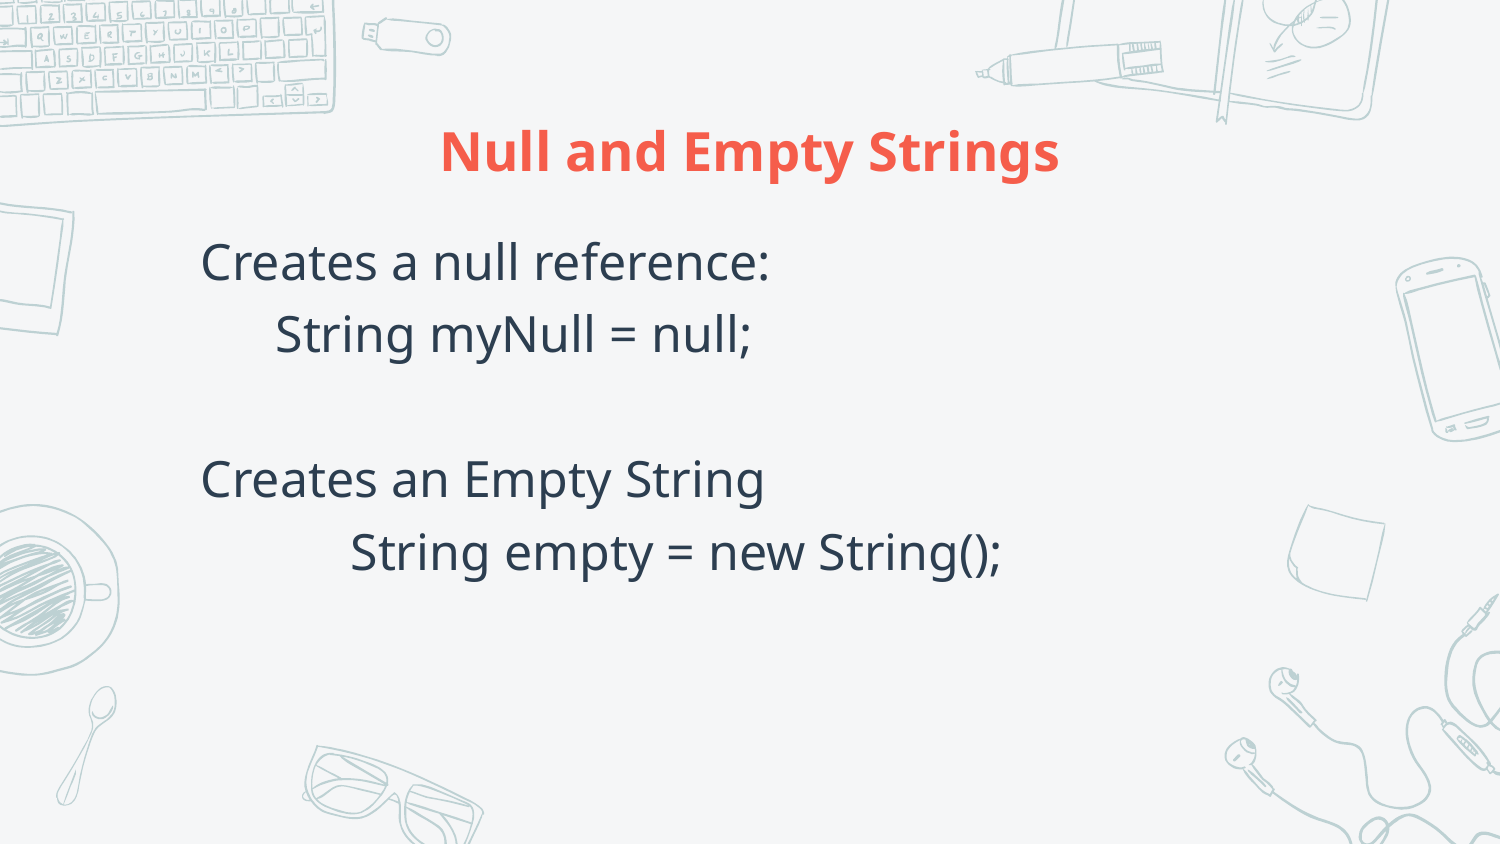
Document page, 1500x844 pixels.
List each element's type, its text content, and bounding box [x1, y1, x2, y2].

list Creates a null reference: String myNull = null; Creates an Empty String String empty = new String(); [185, 215, 1315, 790]
title Null and Empty Strings [185, 102, 1315, 198]
